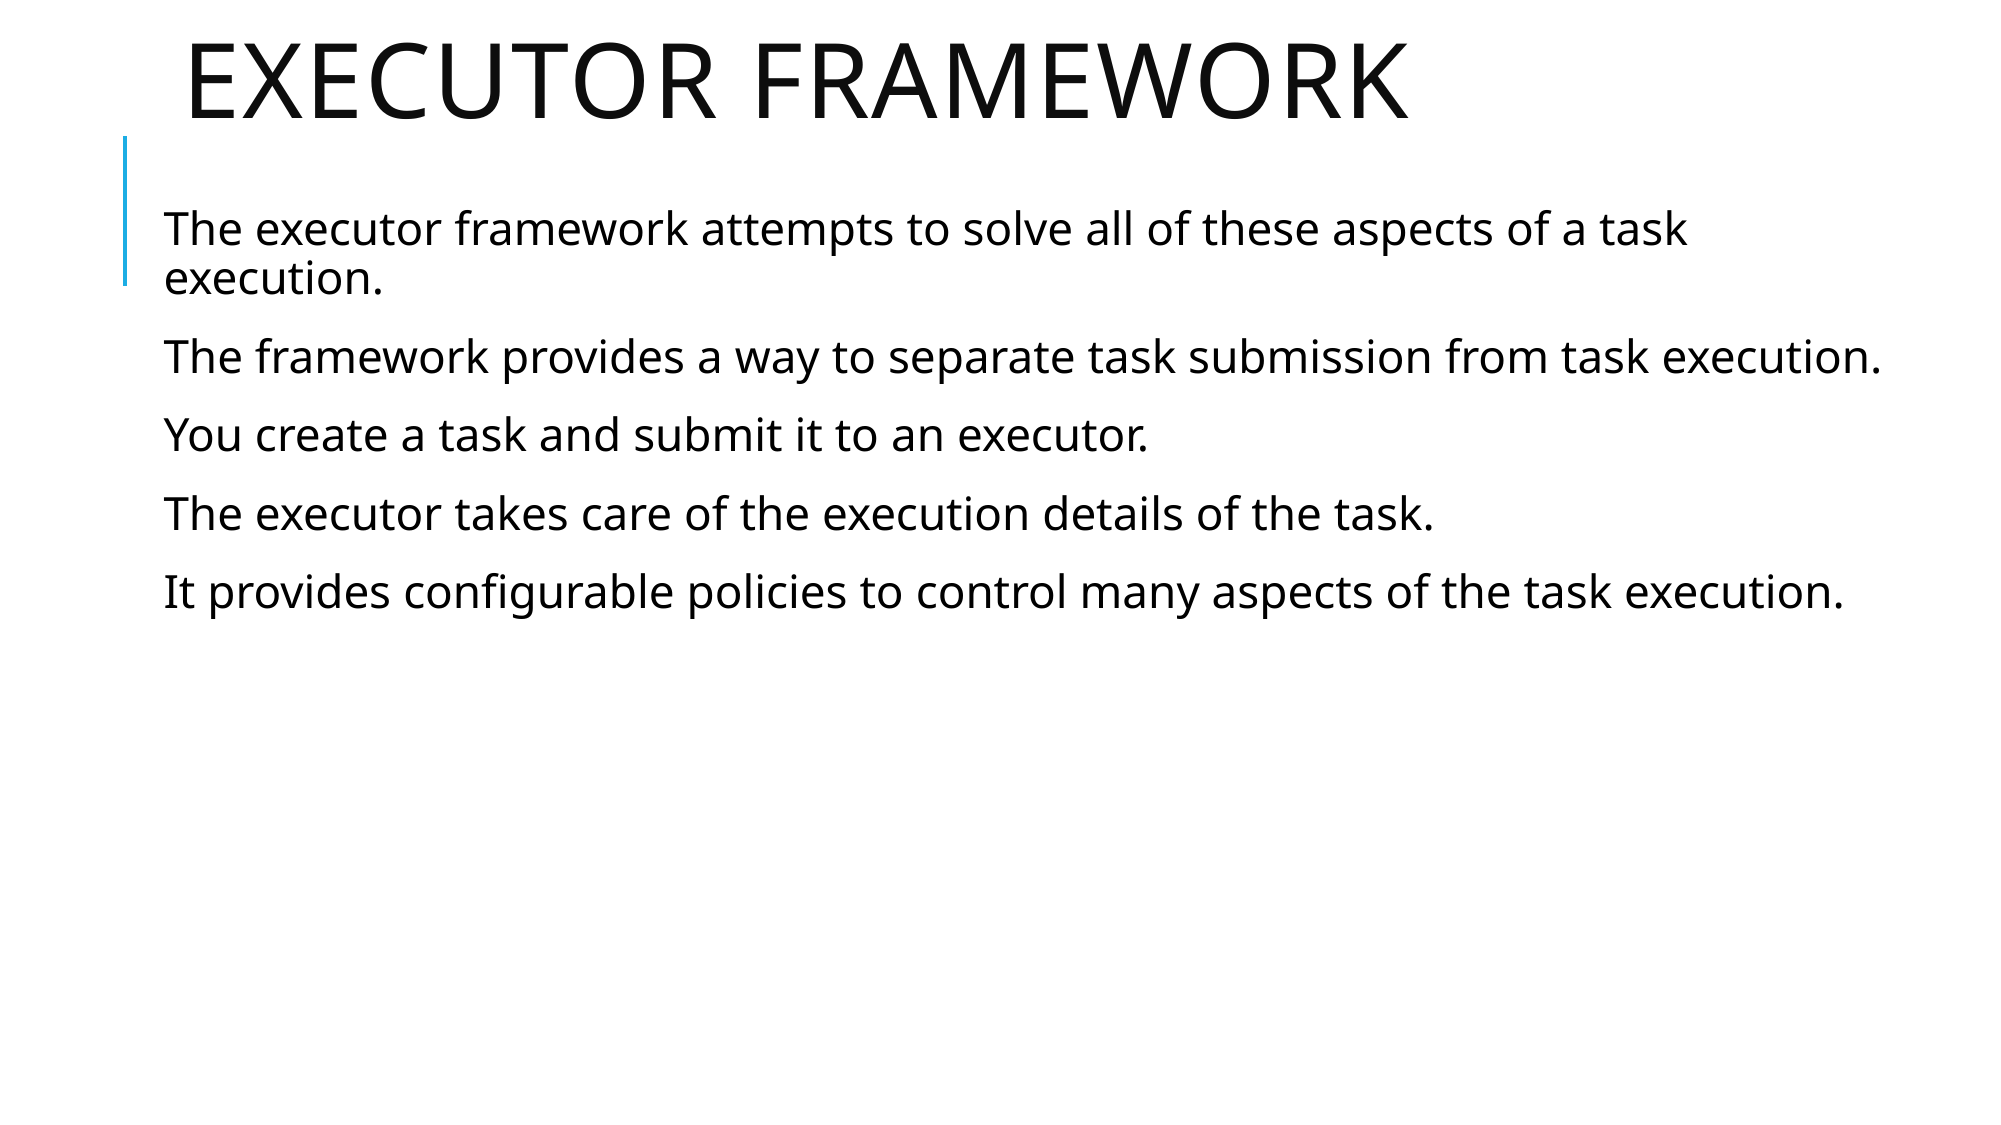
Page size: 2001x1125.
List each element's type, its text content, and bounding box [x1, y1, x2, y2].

list The executor framework attempts to solve all of these aspects of a task execution. The framework provides a way to separate task submission from task execution. You create a task and submit it to an executor. The executor takes care of the execution details of the task. It provides configurable policies to control many aspects of the task execution. [141, 198, 1904, 878]
title Executor framework [168, 22, 1763, 155]
